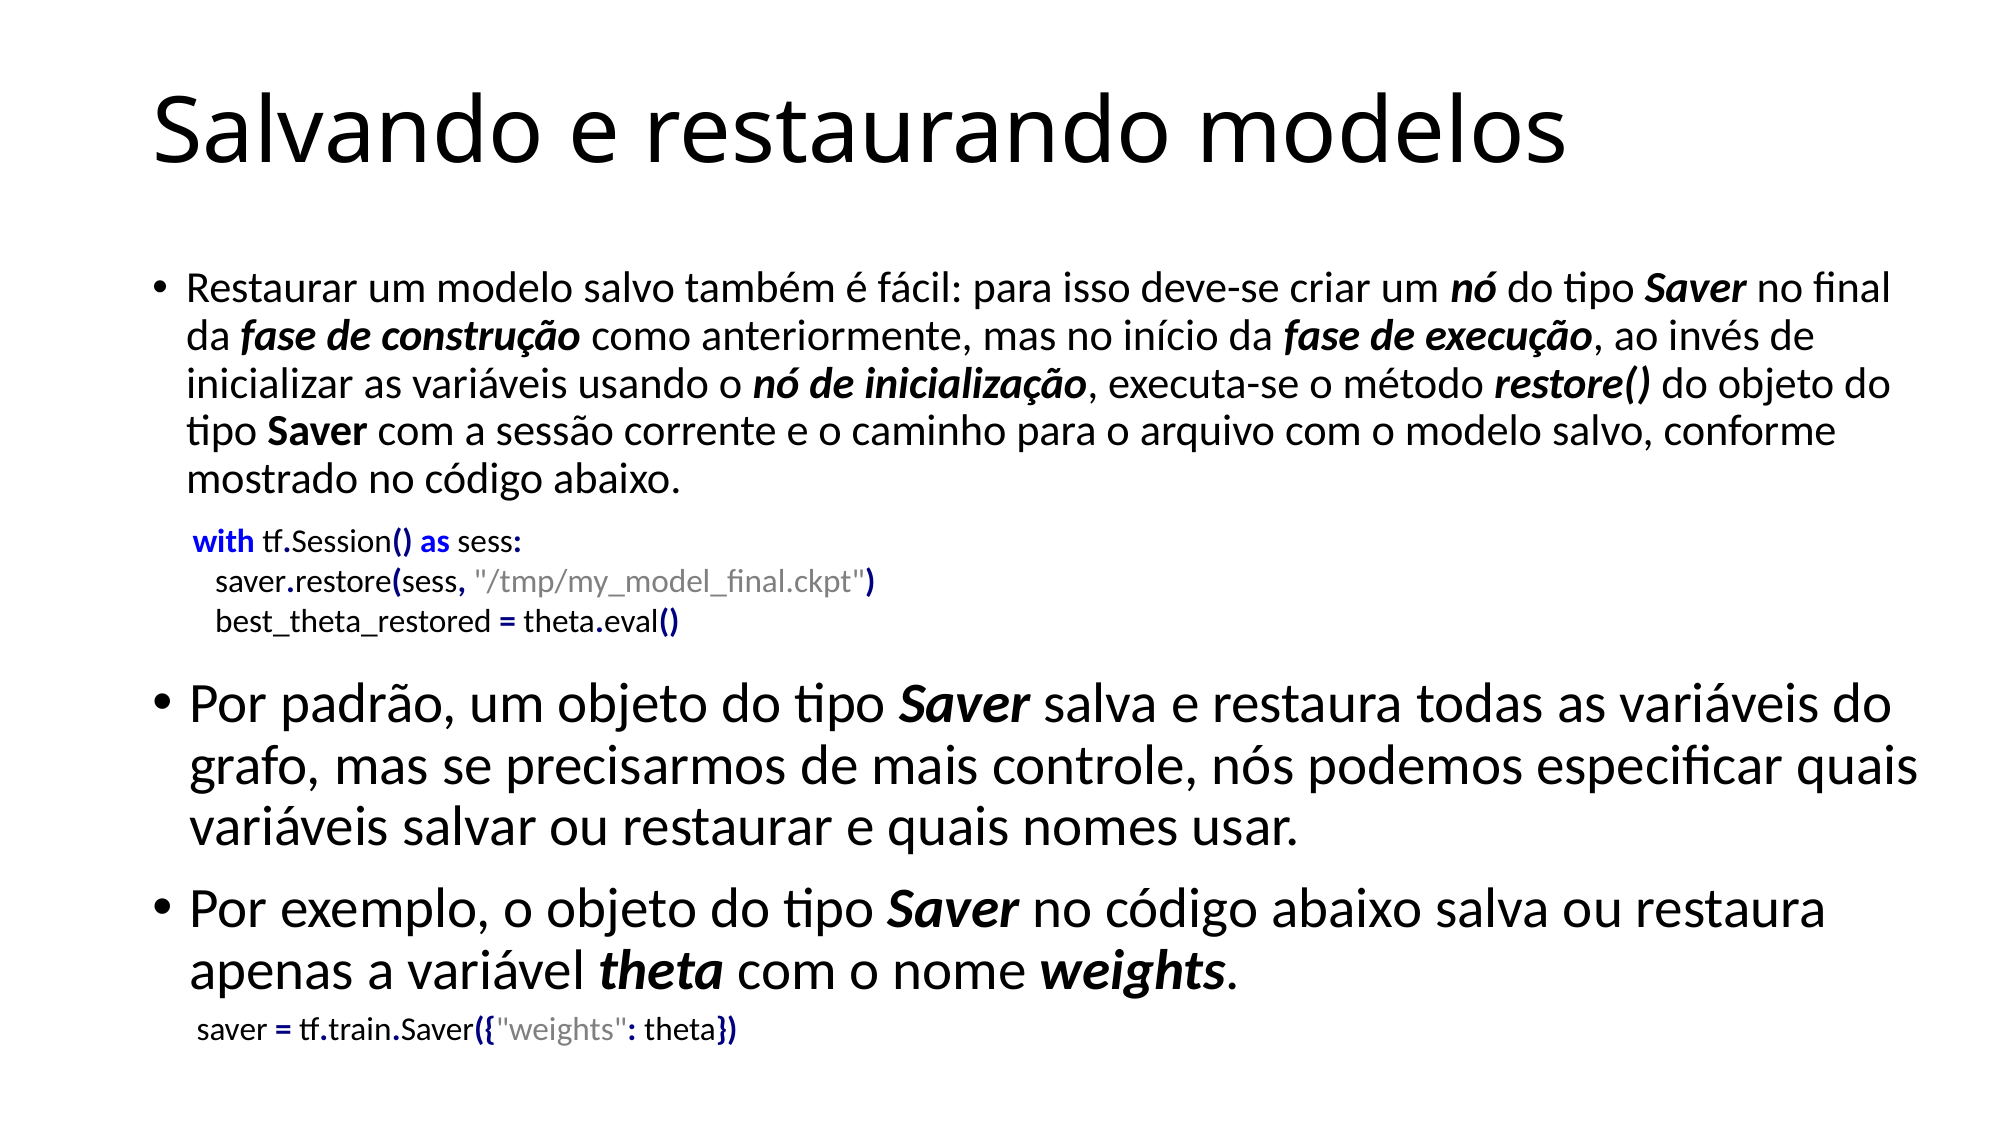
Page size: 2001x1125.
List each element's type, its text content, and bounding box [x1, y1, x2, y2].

text_box Por padrão, um objeto do tipo Saver salva e restaura todas as variáveis do grafo, mas se precisarmos de mais controle, nós podemos especificar quais variáveis salvar ou restaurar e quais nomes usar. Por exemplo, o objeto do tipo Saver no código abaixo salva ou restaura apenas a variável theta com o nome weights. [137, 665, 1943, 1010]
title Salvando e restaurando modelos [137, 59, 1863, 206]
text_box with tf.Session() as sess: saver.restore(sess, "/tmp/my_model_final.ckpt") best_theta_restored = theta.eval() [177, 511, 1855, 647]
list Restaurar um modelo salvo também é fácil: para isso deve-se criar um nó do tipo Saver no final da fase de construção como anteriormente, mas no início da fase de execução, ao invés de inicializar as variáveis usando o nó de inicialização, executa-se o método restore() do objeto do tipo Saver com a sessão corrente e o caminho para o arquivo com o modelo salvo, conforme mostrado no código abaixo. [137, 256, 1943, 512]
text_box saver = tf.train.Saver({"weights": theta}) [181, 1010, 753, 1054]
